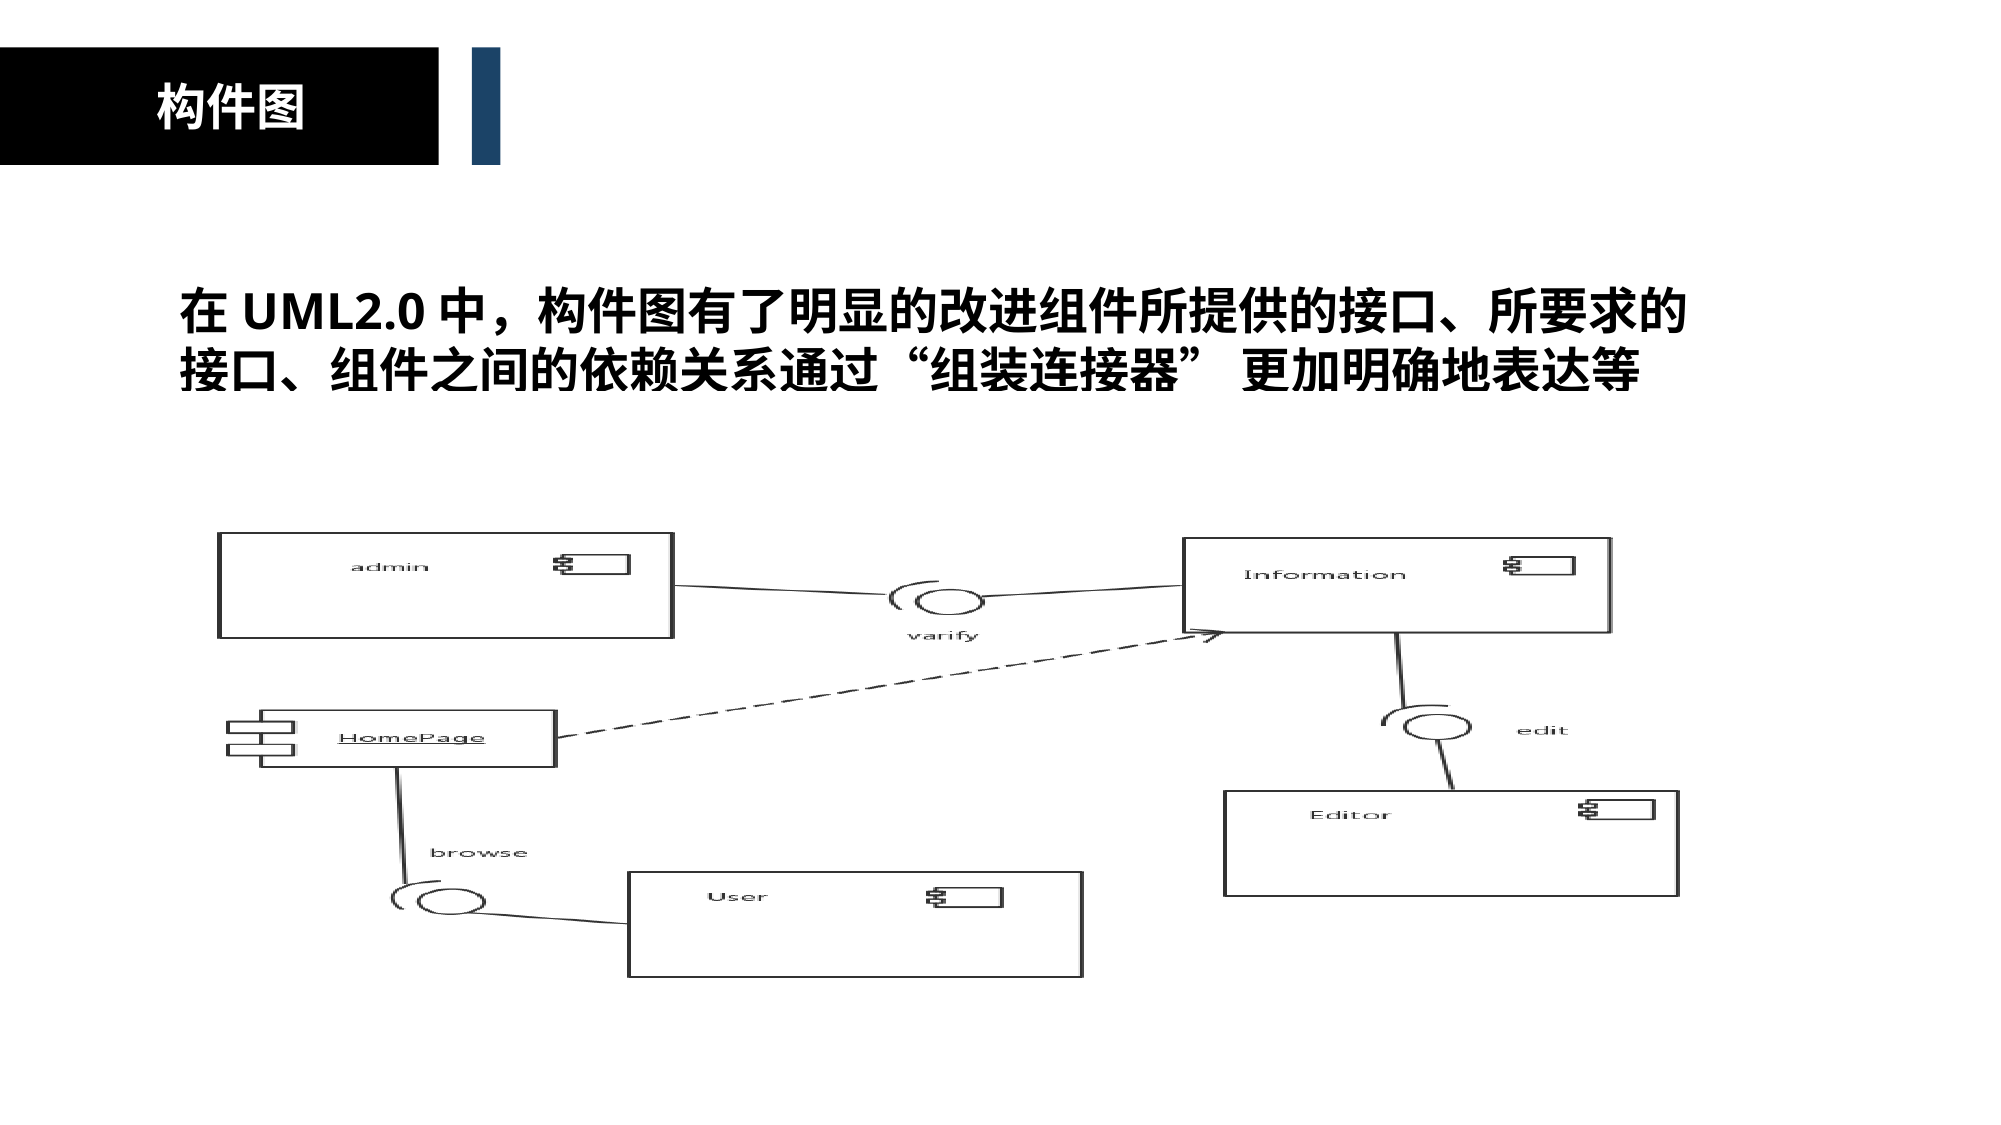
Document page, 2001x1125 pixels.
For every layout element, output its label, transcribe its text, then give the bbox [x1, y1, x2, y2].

picture [116, 391, 1787, 1003]
text_box [0, 46, 440, 166]
text_box [471, 46, 501, 166]
text_box 构件图 [24, 68, 439, 143]
text_box 在UML2.0中，构件图有了明显的改进组件所提供的接口、所要求的接口、组件之间的依赖关系通过“组装连接器” 更加明确地表达等 [164, 272, 1731, 391]
